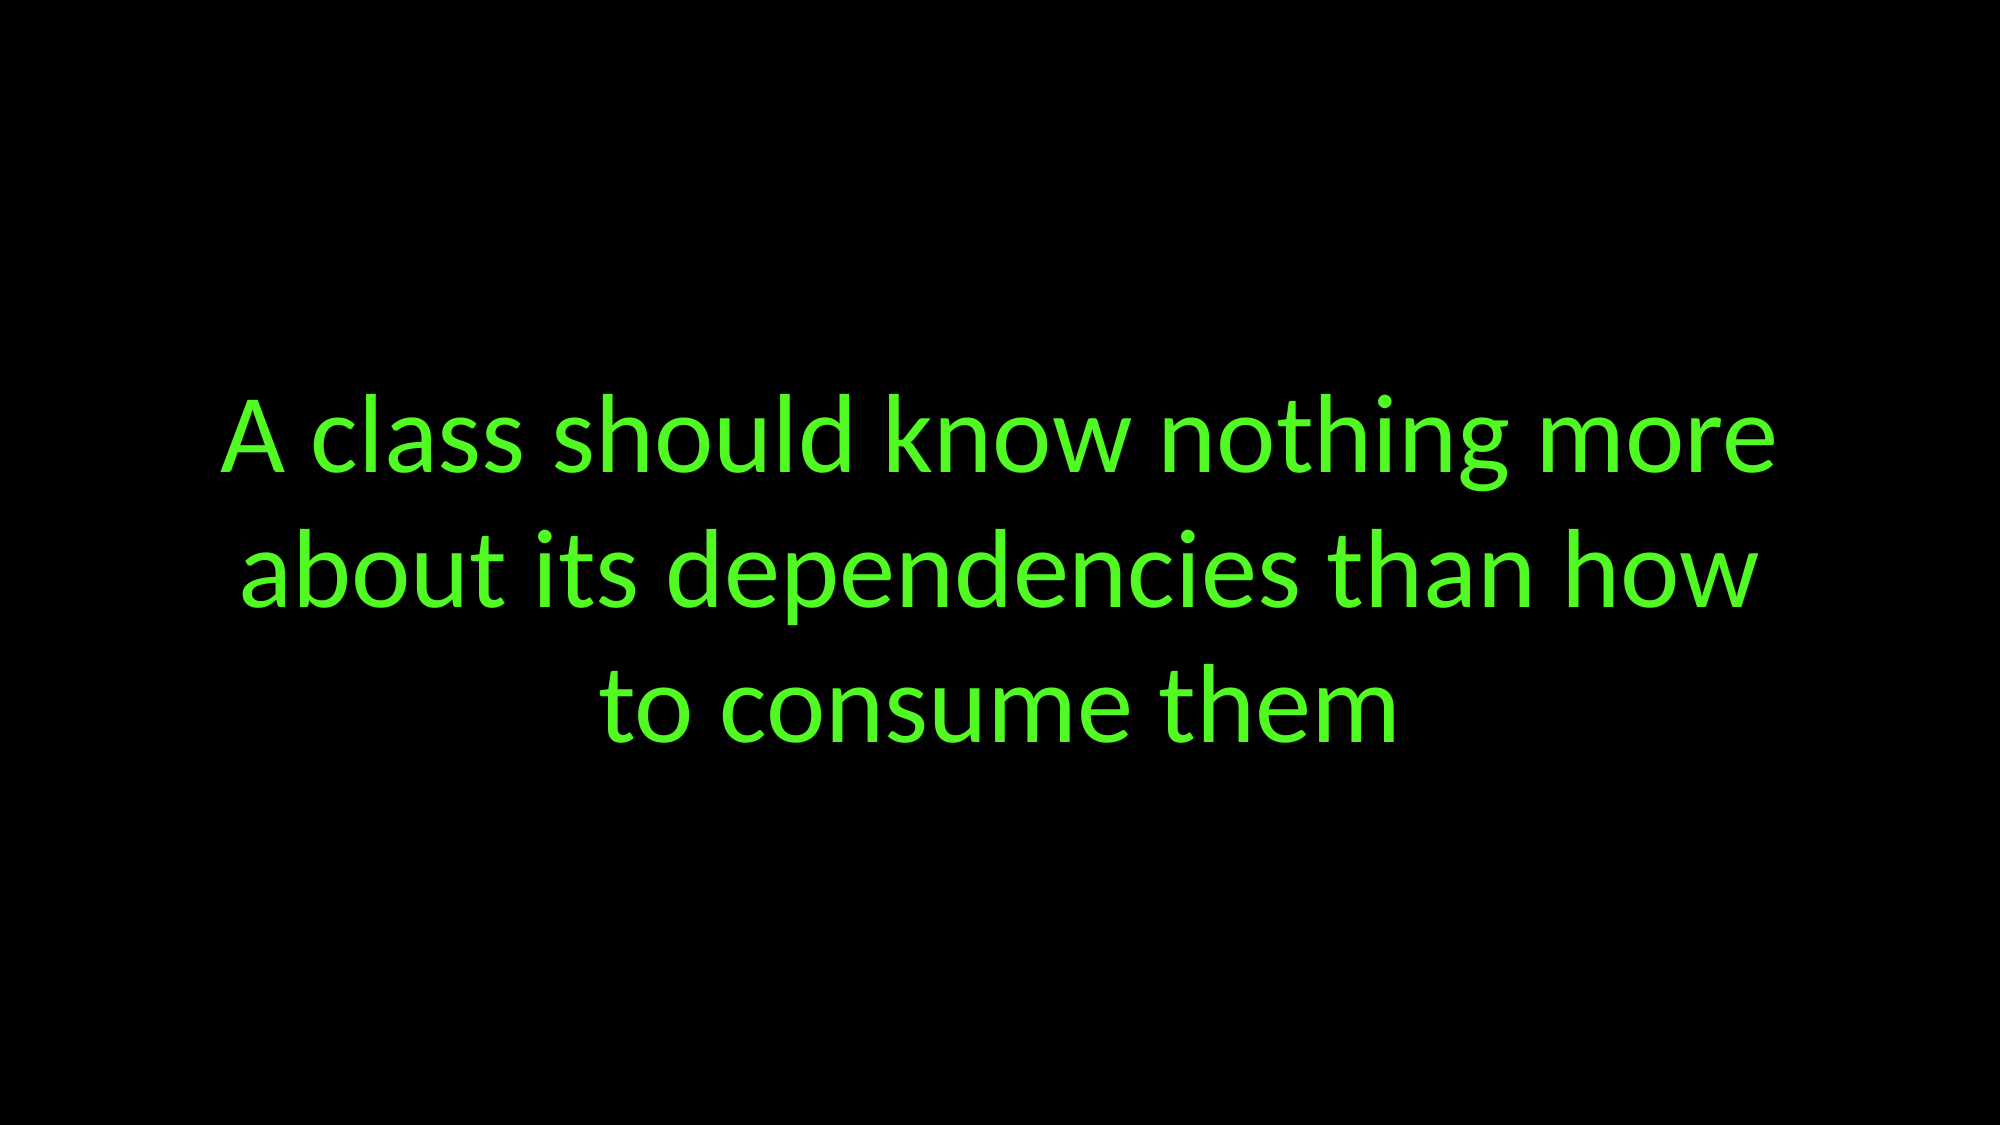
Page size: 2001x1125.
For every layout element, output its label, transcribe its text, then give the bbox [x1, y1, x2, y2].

text_box A class should know nothing more about its dependencies than how to consume them [205, 352, 1795, 773]
